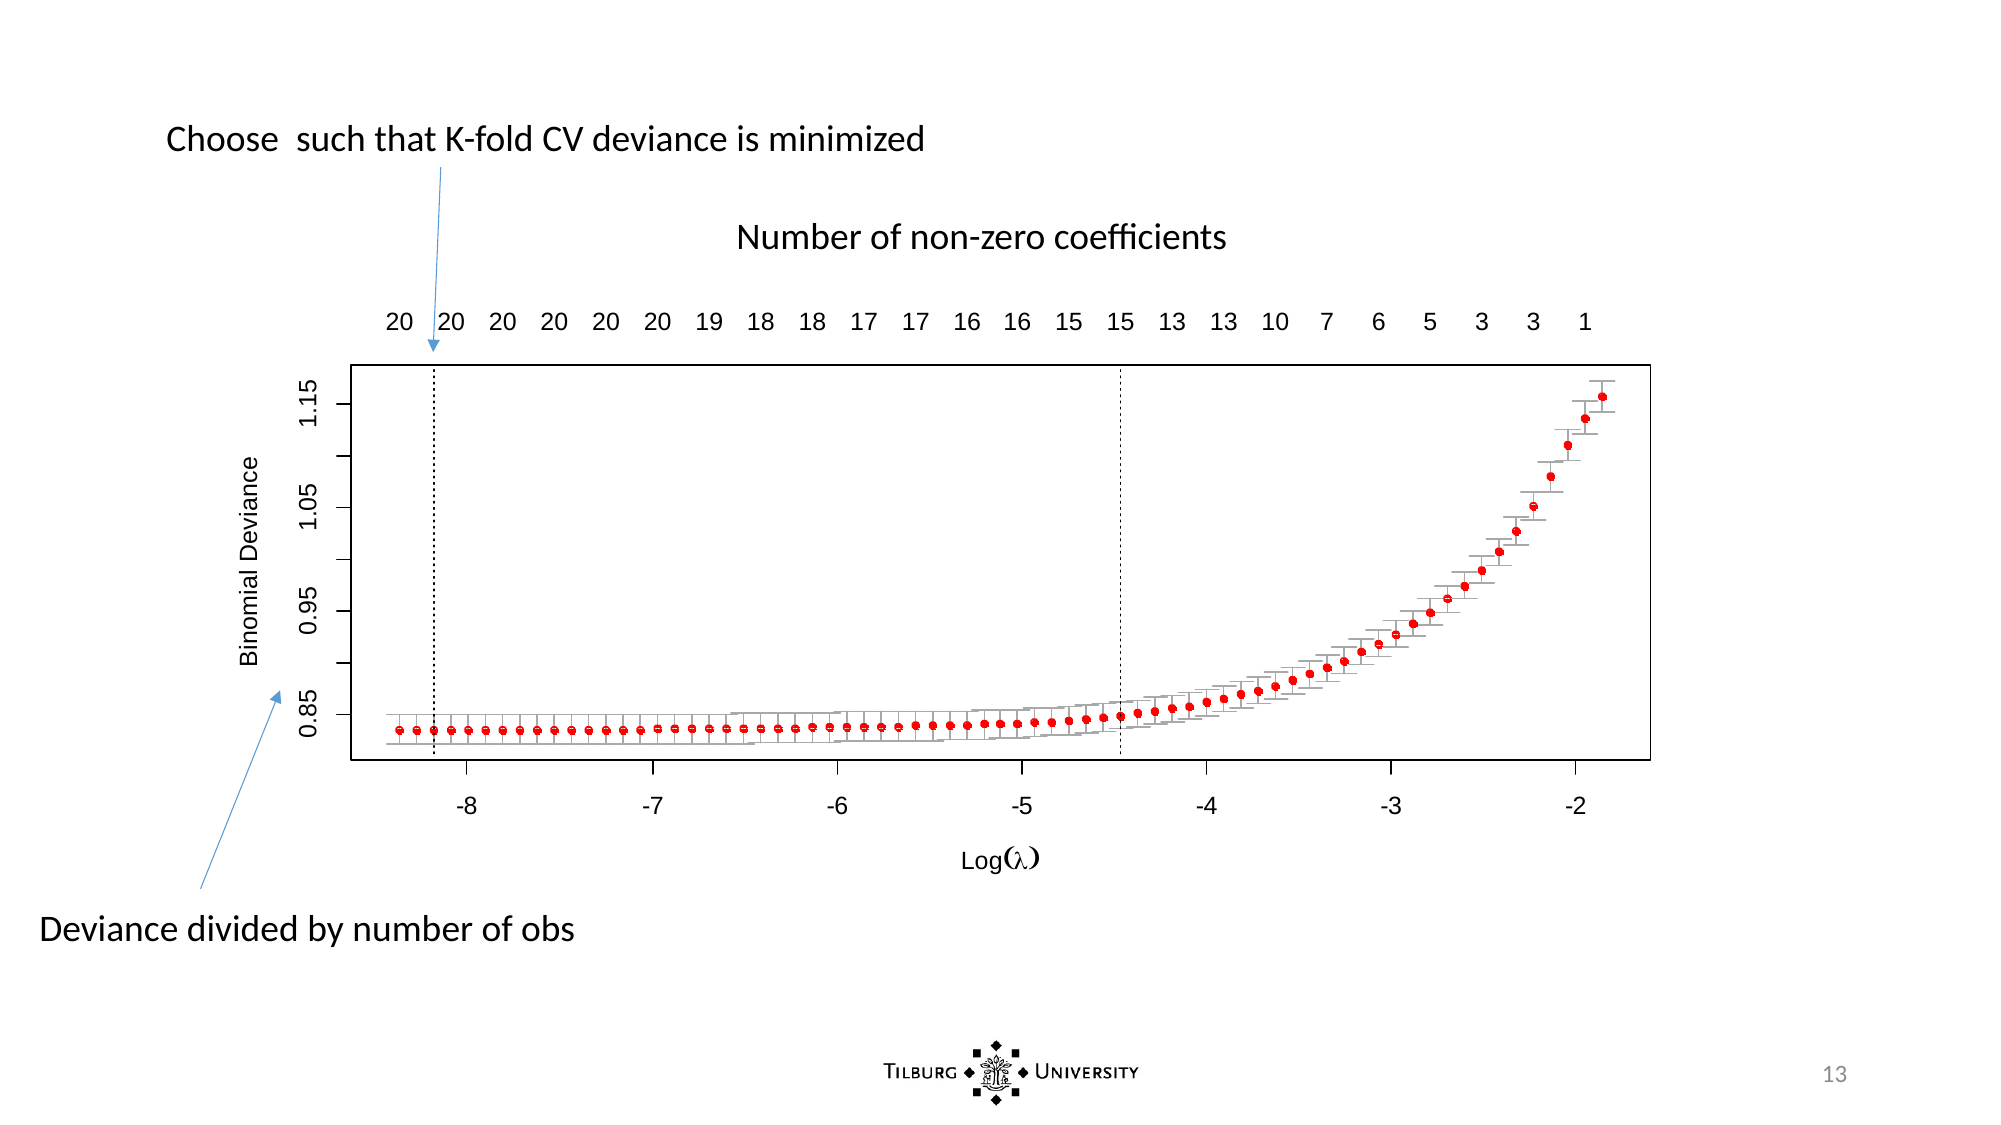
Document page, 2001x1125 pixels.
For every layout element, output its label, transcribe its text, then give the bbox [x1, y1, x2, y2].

slide_number 13 [1412, 1042, 1863, 1103]
picture [875, 1032, 1146, 1113]
picture [231, 245, 1768, 879]
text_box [200, 690, 281, 889]
text_box Number of non-zero coefficients [721, 204, 1243, 245]
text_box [433, 167, 441, 353]
text_box Deviance divided by number of obs [24, 897, 591, 957]
